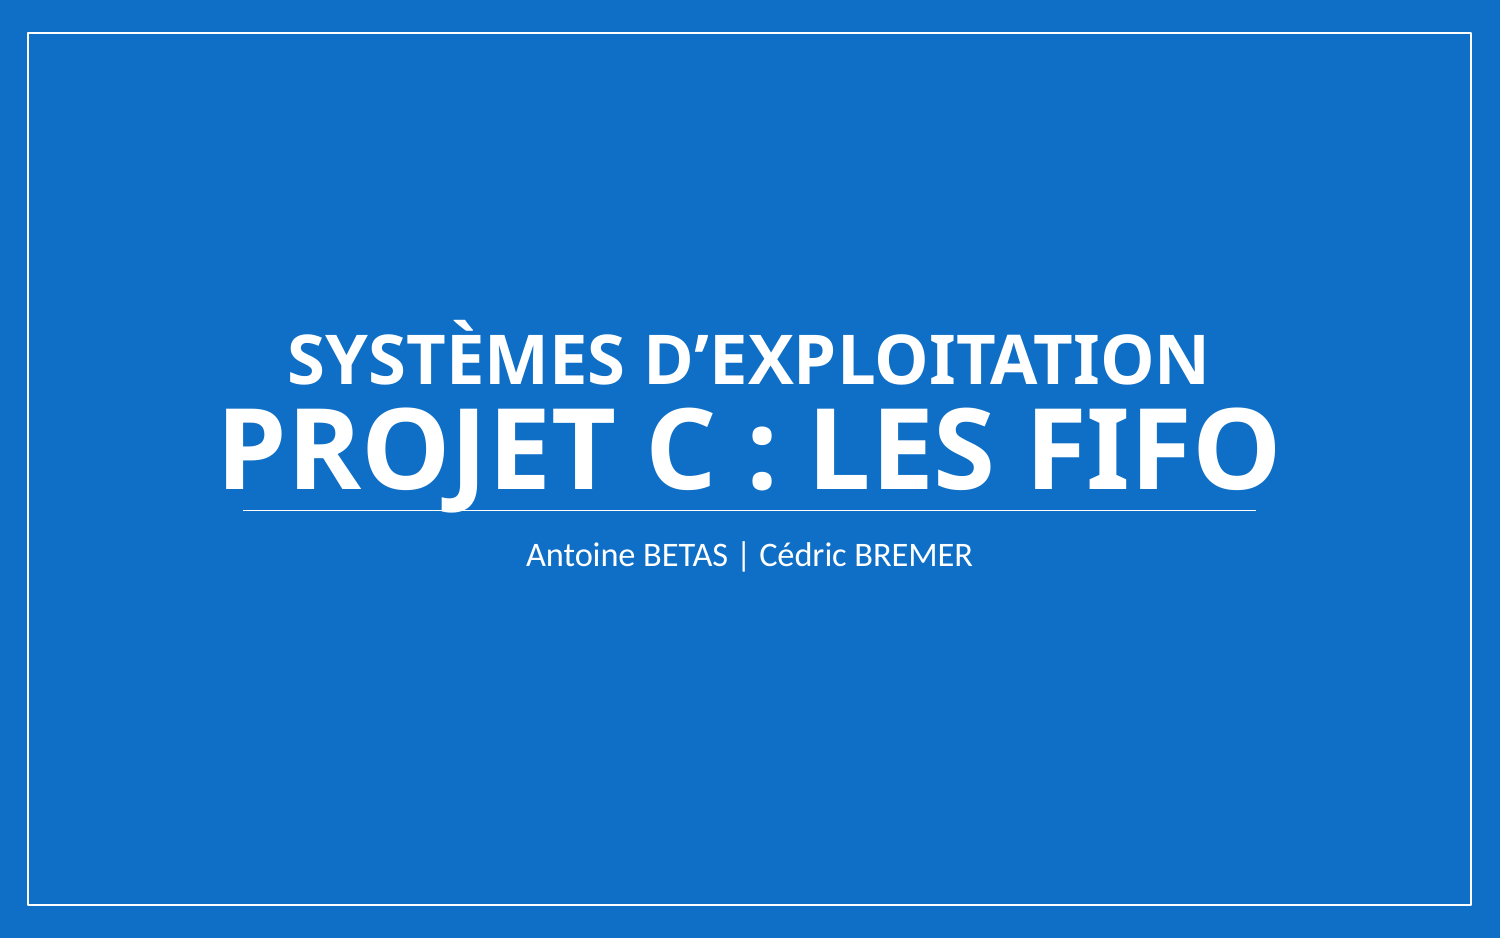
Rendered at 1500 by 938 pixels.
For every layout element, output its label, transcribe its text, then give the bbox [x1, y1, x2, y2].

title Systèmes d’exploitation Projet C : Les Fifo [136, 120, 1363, 521]
subtitle Antoine BETAS | Cédric BREMER [210, 528, 1289, 719]
